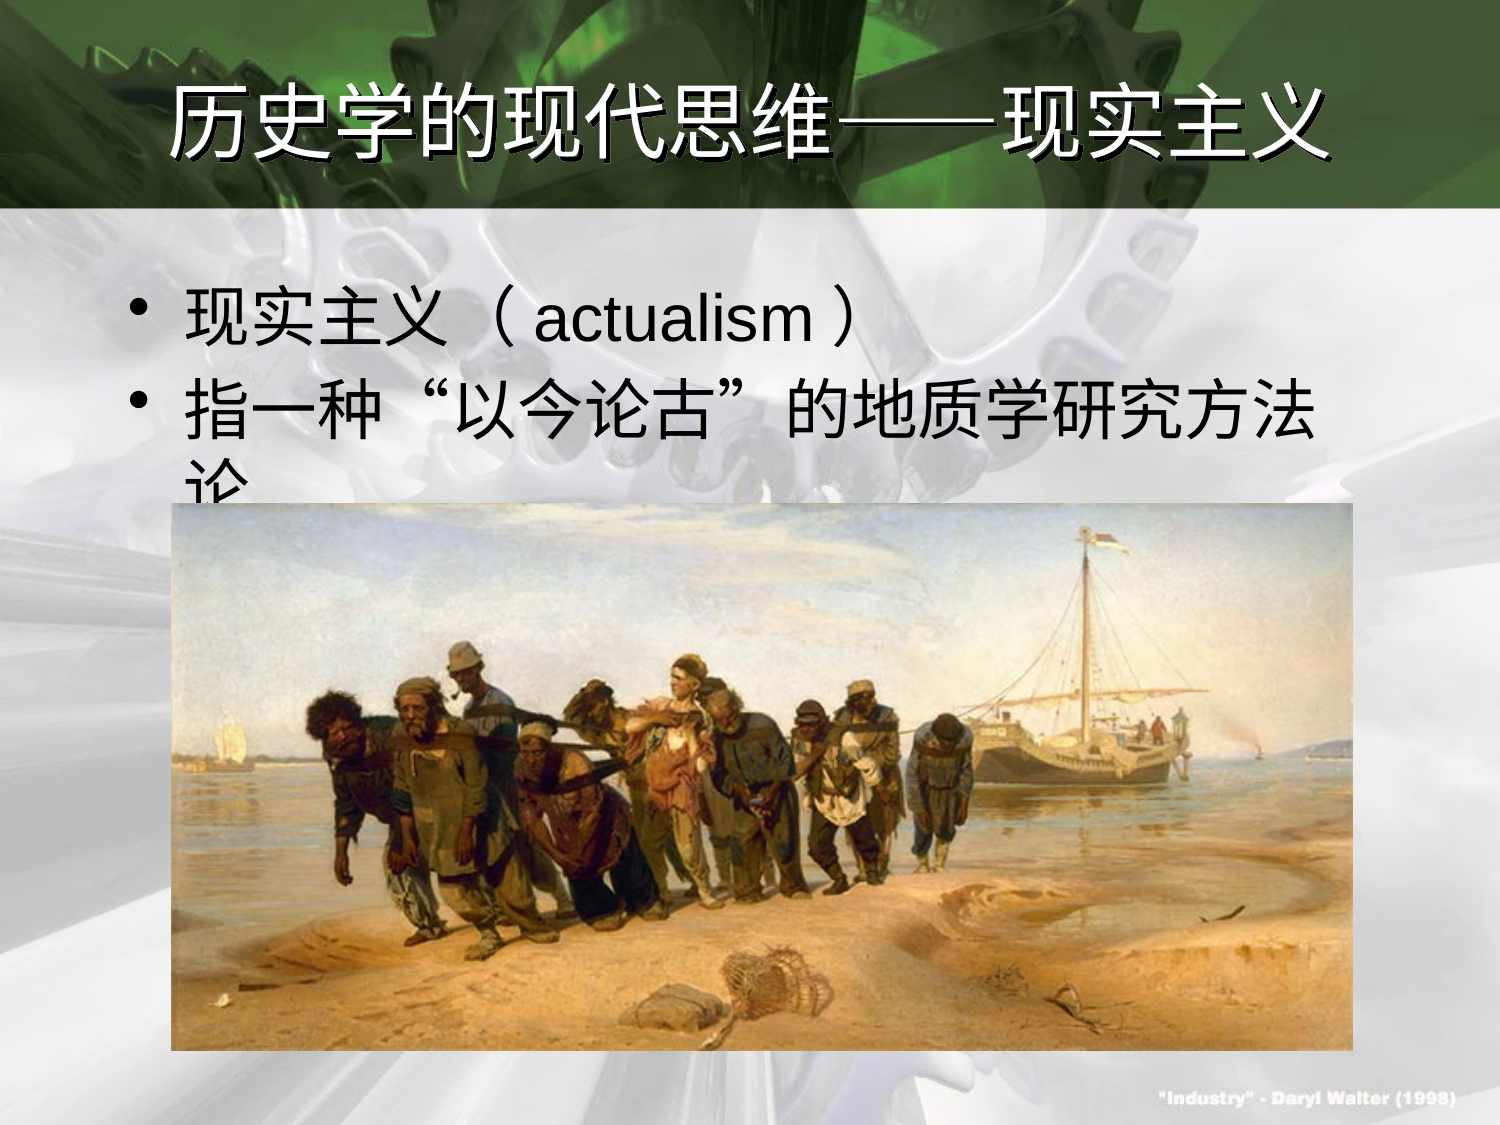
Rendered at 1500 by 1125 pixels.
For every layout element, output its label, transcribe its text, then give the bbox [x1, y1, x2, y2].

title 历史学的现代思维——现实主义 [112, 24, 1388, 213]
picture [0, 0, 1500, 1125]
list 现实主义（actualism） 指一种“以今论古”的地质学研究方法论 [112, 266, 1388, 968]
